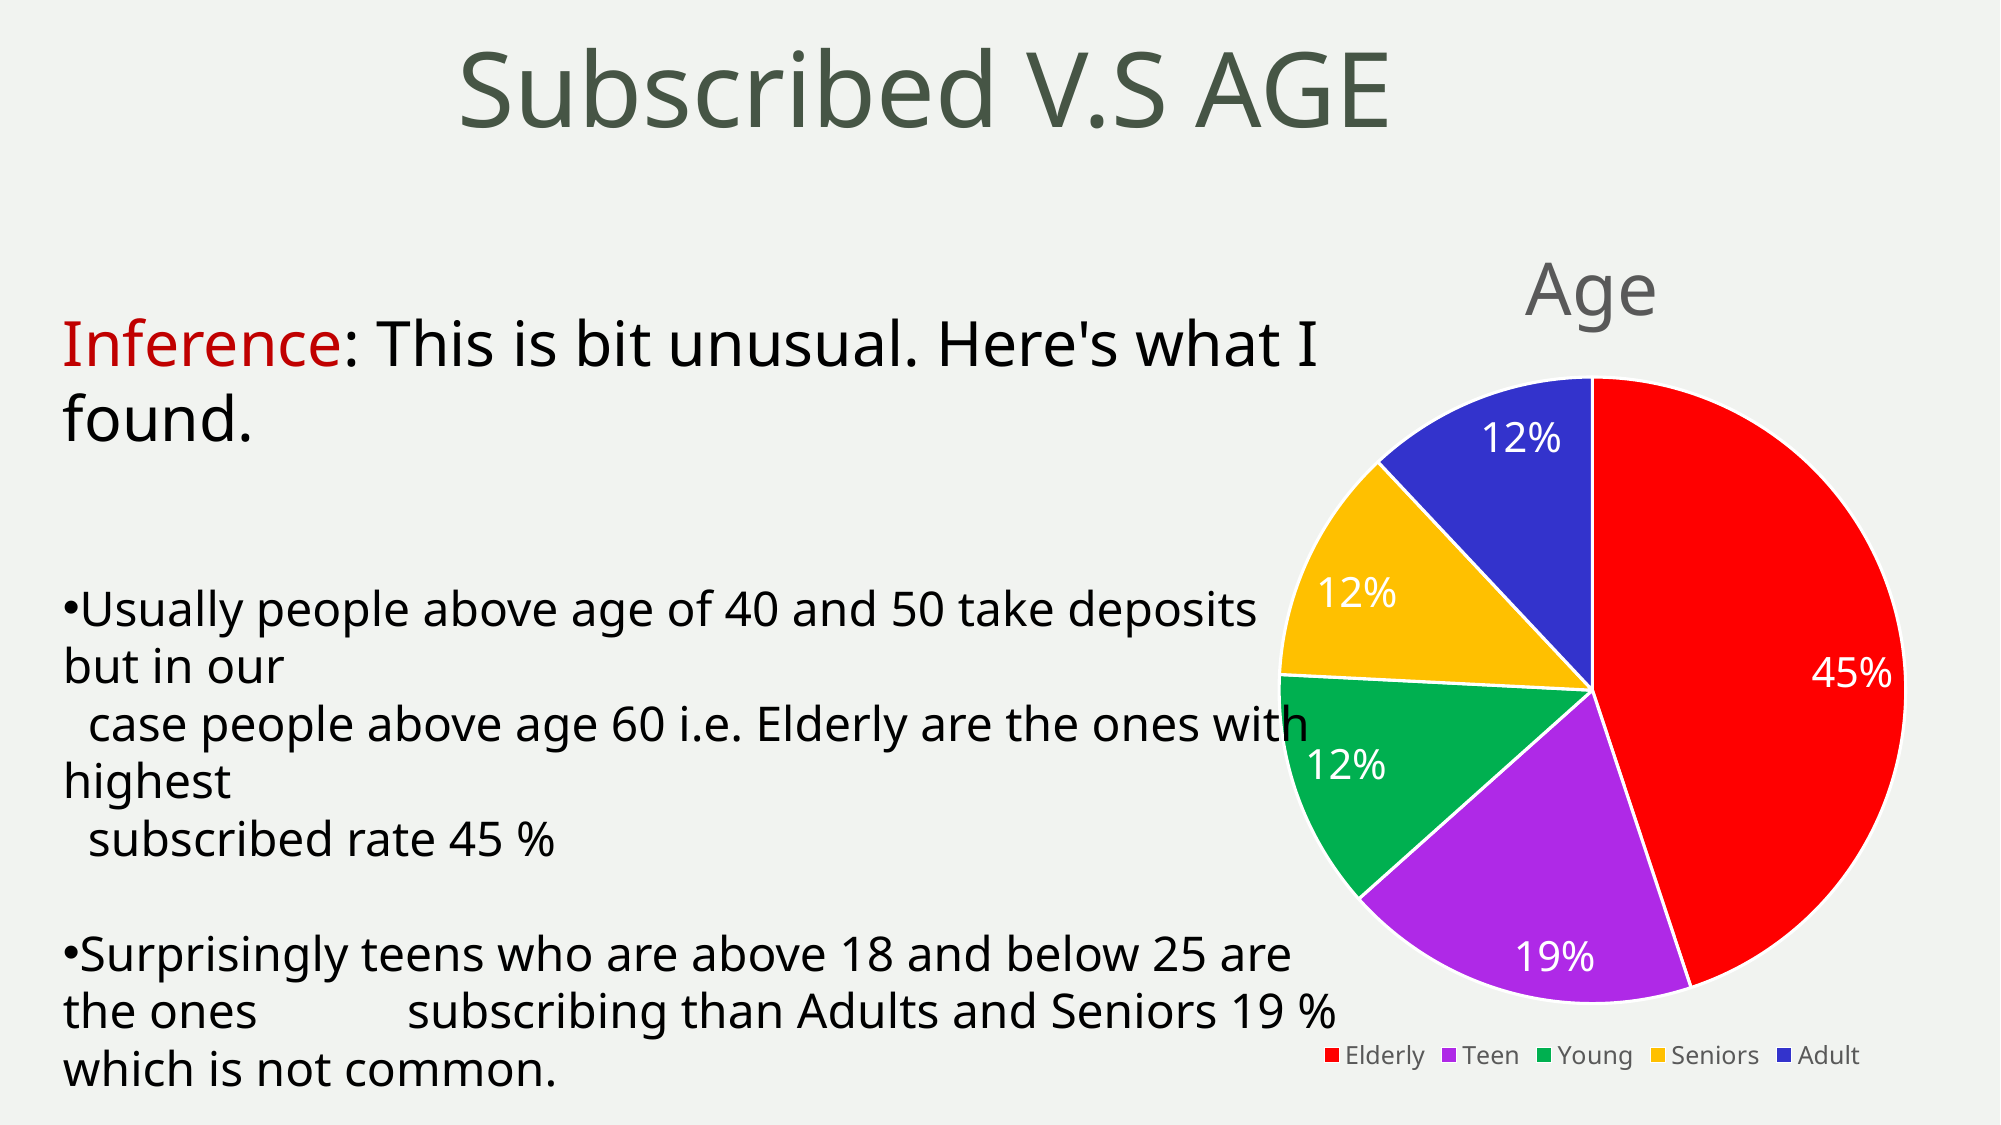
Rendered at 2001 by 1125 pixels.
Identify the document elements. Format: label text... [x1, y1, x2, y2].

text_box Inference: This is bit unusual. Here's what I found. Usually people above age of 40 and 50 take deposits but in our case people above age 60 i.e. Elderly are the ones with highest subscribed rate 45 % Surprisingly teens who are above 18 and below 25 are the ones subscribing than Adults and Seniors 19 % which is not common. [48, 296, 1362, 1125]
text_box Subscribed V.S AGE [442, 16, 1410, 156]
chart [925, 189, 2000, 1079]
